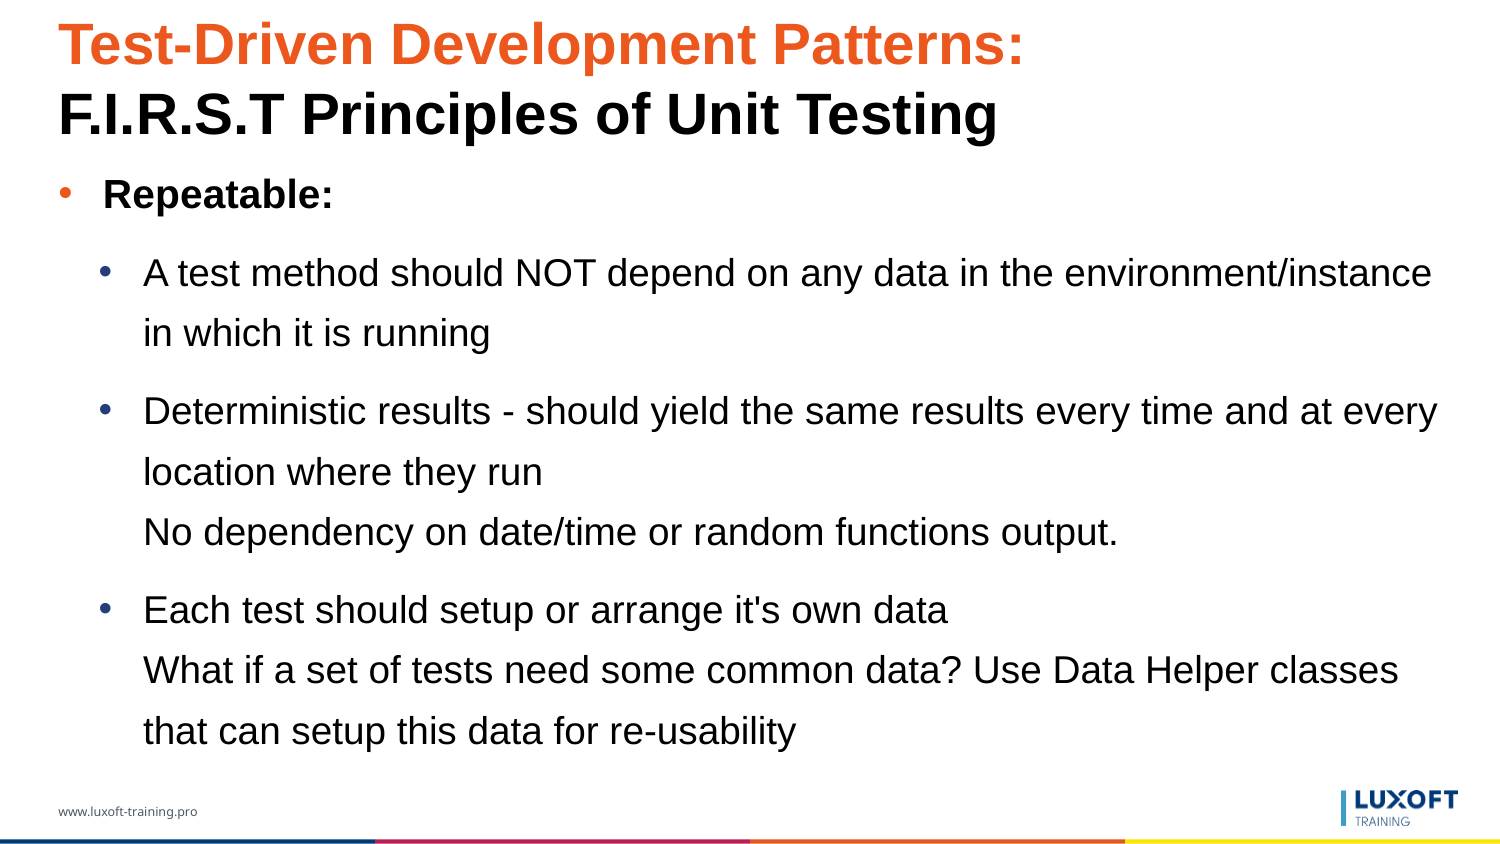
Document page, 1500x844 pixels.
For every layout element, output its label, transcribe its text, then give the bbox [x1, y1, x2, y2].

list Repeatable: A test method should NOT depend on any data in the environment/instance in which it is running Deterministic results - should yield the same results every time and at every location where they run No dependency on date/time or random functions output. Each test should setup or arrange it's own data What if a set of tests need some common data? Use Data Helper classes that can setup this data for re-usability [47, 147, 1457, 764]
title Test-Driven Development Patterns: F.I.R.S.T Principles of Unit Testing [47, 44, 1457, 107]
picture [1341, 790, 1458, 826]
